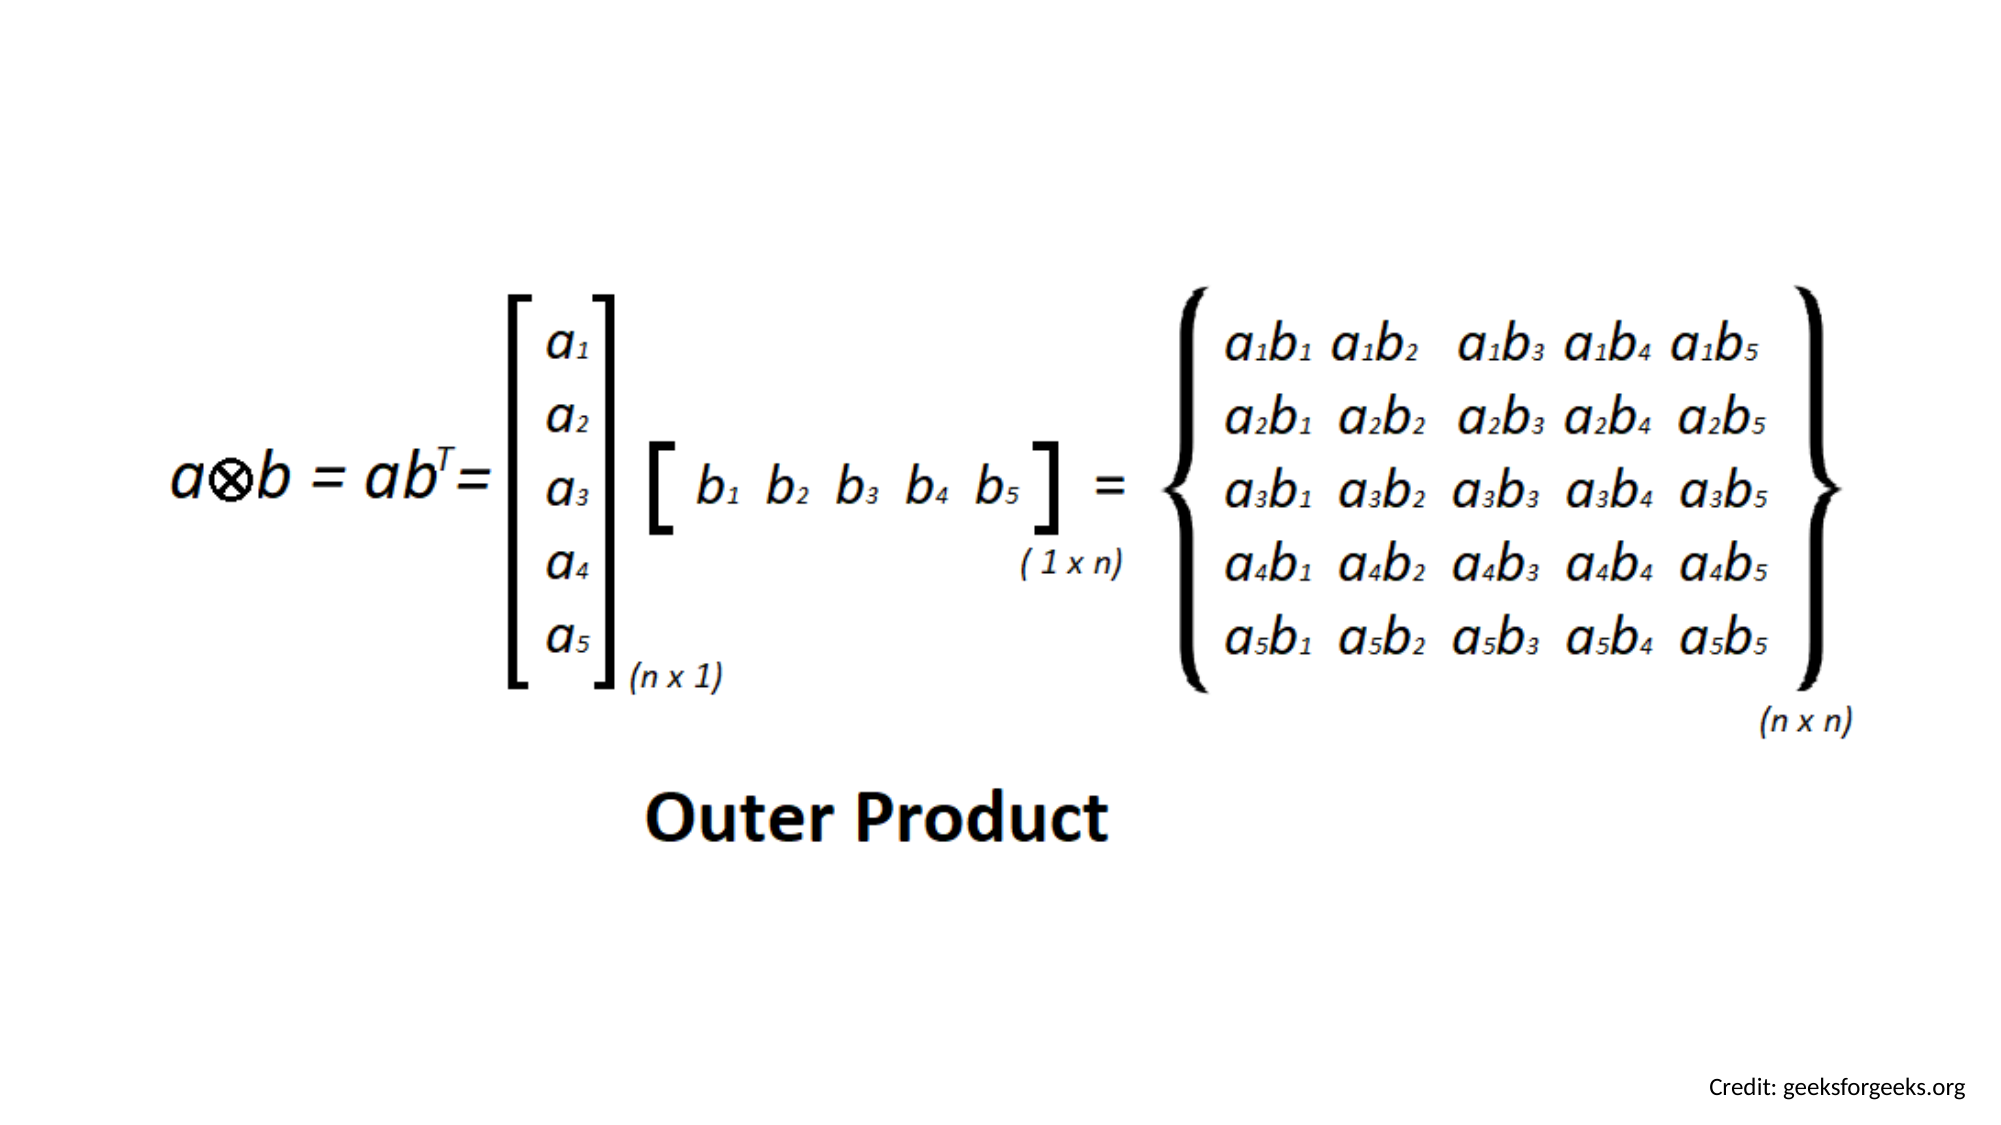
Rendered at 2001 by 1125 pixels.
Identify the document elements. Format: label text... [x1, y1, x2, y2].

text_box Credit: geeksforgeeks.org [1694, 1063, 1982, 1109]
picture [114, 157, 1910, 921]
